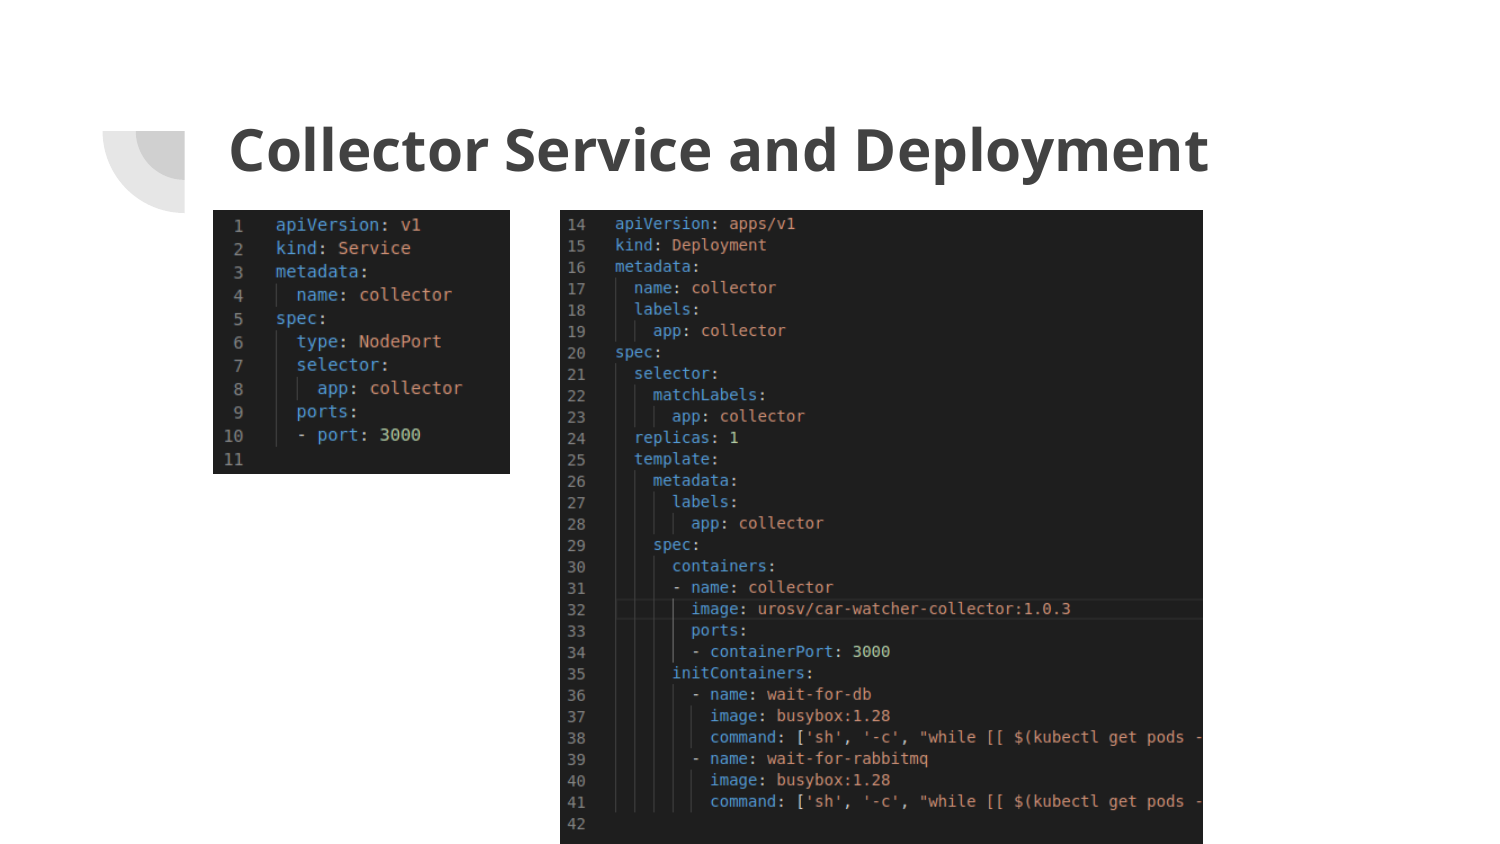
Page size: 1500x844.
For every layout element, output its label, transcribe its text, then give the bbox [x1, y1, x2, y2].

picture [213, 210, 510, 475]
title Collector Service and Deployment [213, 98, 1368, 263]
picture [560, 210, 1203, 844]
